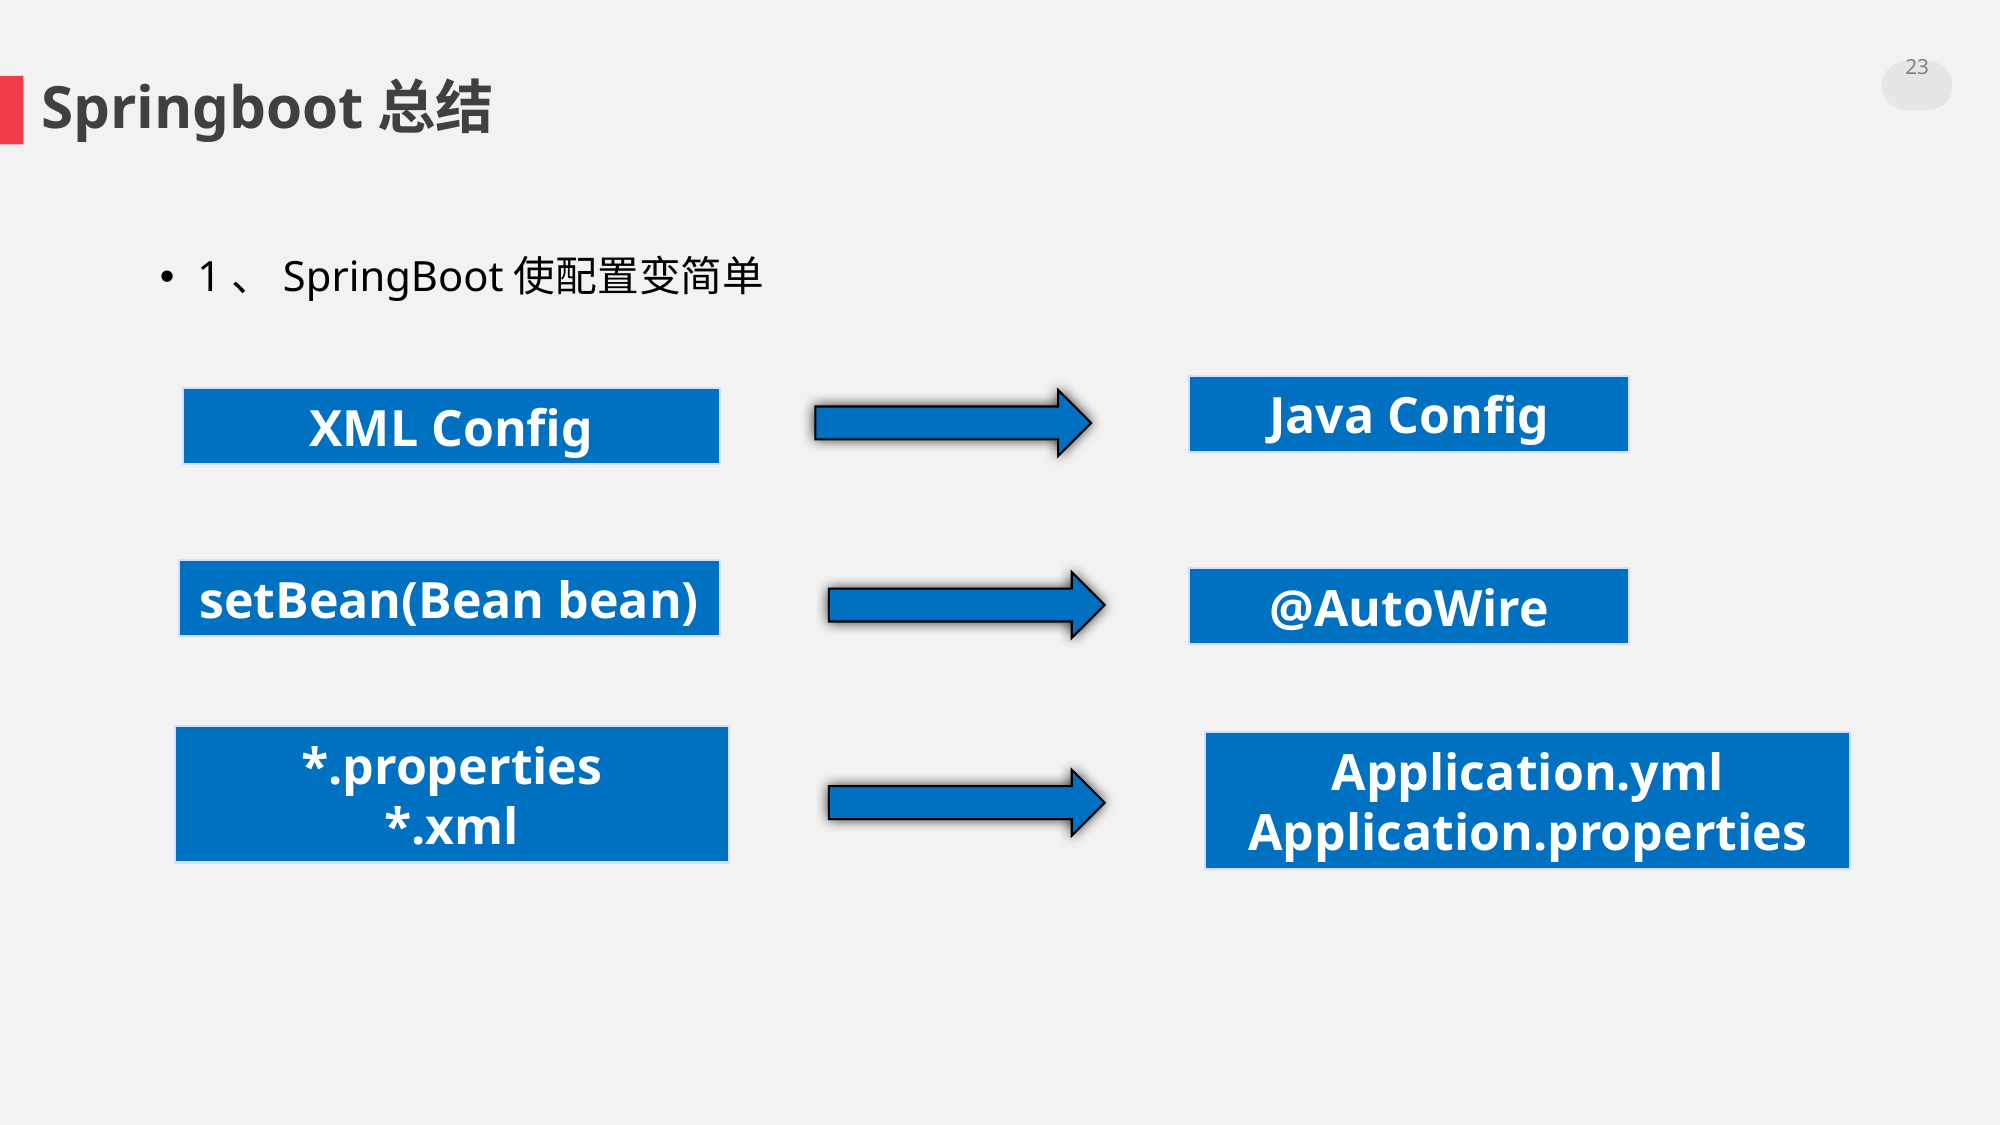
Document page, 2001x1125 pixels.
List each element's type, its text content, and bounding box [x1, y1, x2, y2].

text_box @AutoWire [1188, 567, 1630, 645]
text_box *.properties *.xml [174, 725, 730, 864]
list Springboot总结 [41, 75, 668, 145]
text_box setBean(Bean bean) [178, 559, 721, 637]
text_box [828, 769, 1105, 836]
text_box [815, 390, 1092, 456]
slide_number 23 [1881, 53, 1953, 118]
text_box Application.yml Application.properties [1204, 731, 1851, 870]
text_box Java Config [1188, 375, 1630, 453]
text_box [828, 572, 1105, 638]
text_box 1、SpringBoot使配置变简单 [145, 248, 1824, 1125]
text_box XML Config [182, 387, 721, 465]
